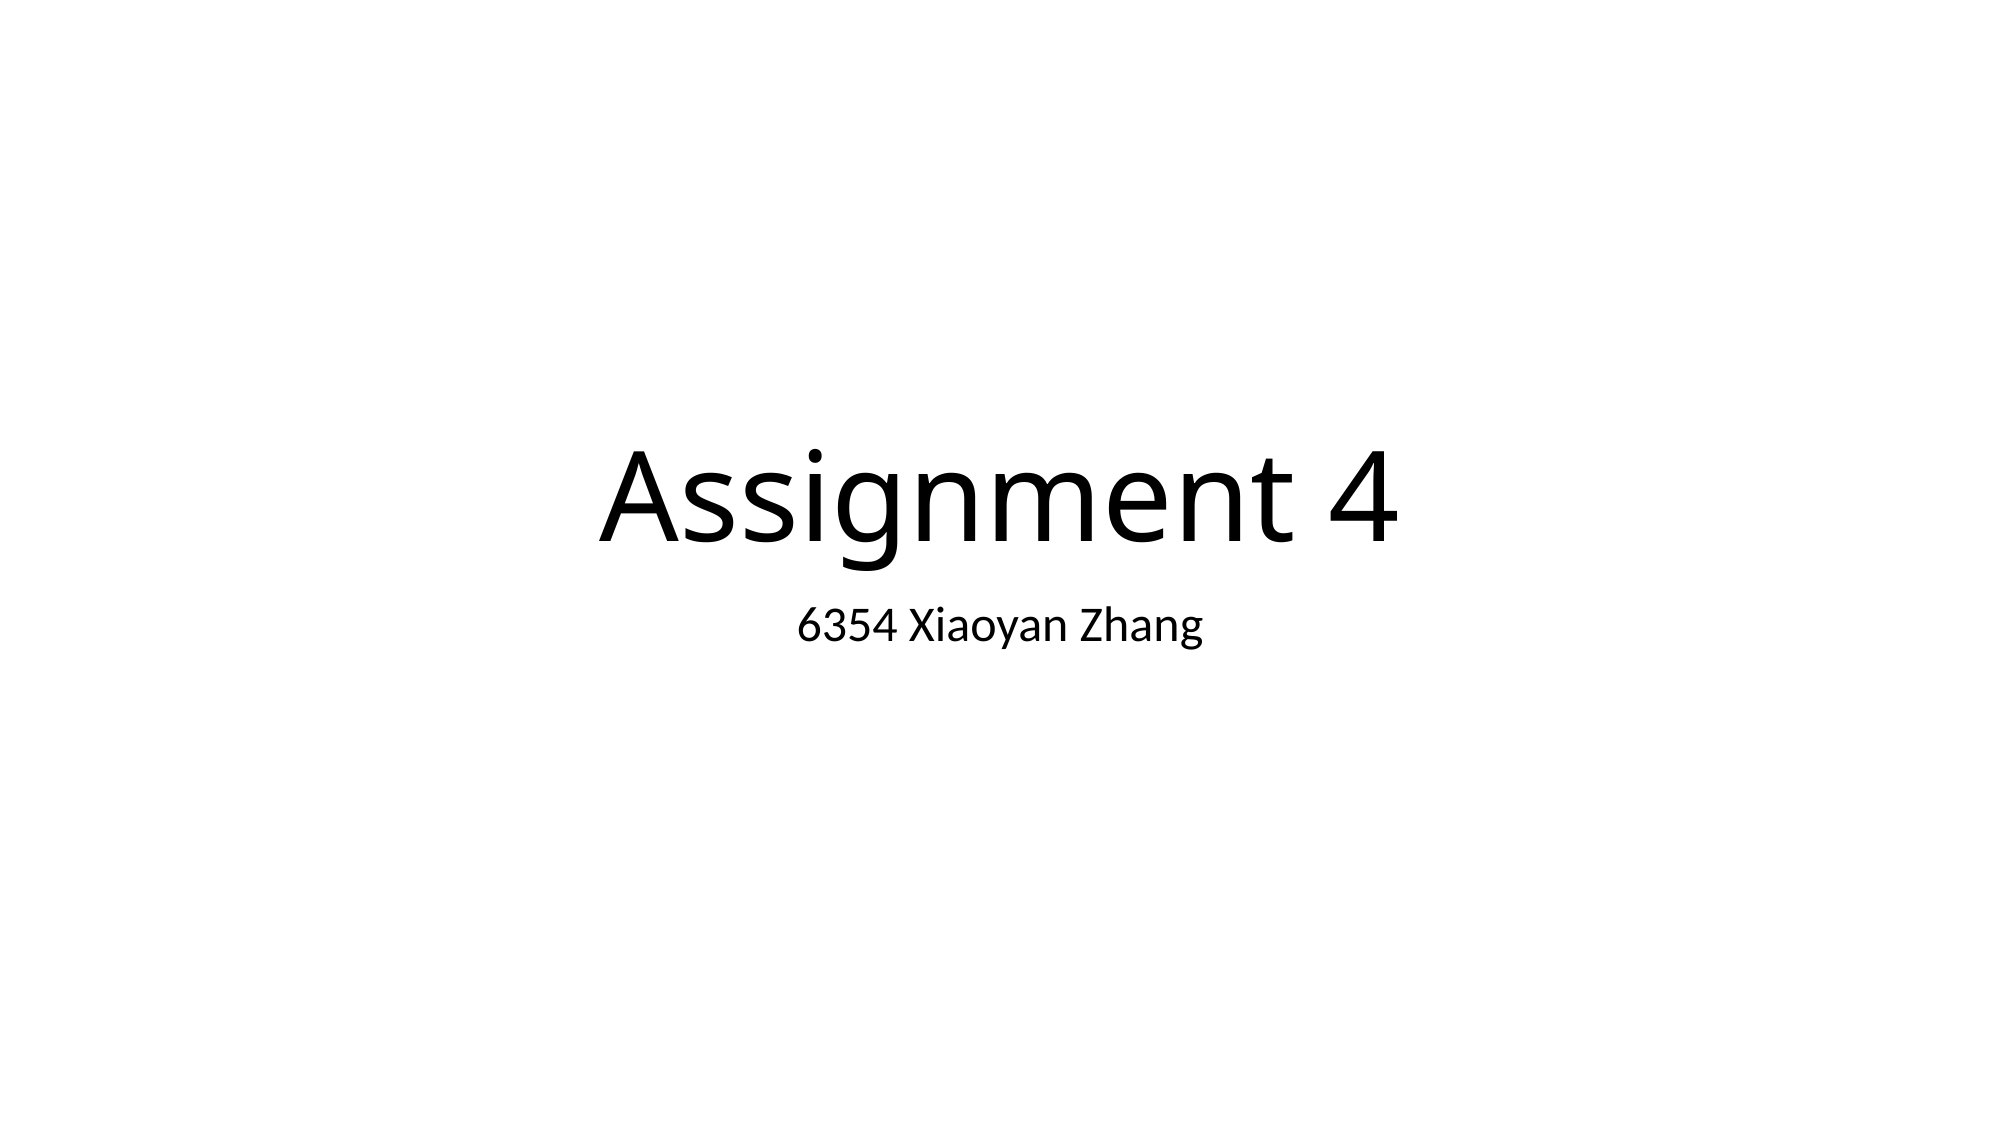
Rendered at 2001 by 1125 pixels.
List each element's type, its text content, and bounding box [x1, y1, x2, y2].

subtitle 6354 Xiaoyan Zhang [249, 590, 1750, 863]
title Assignment 4 [249, 184, 1750, 576]
